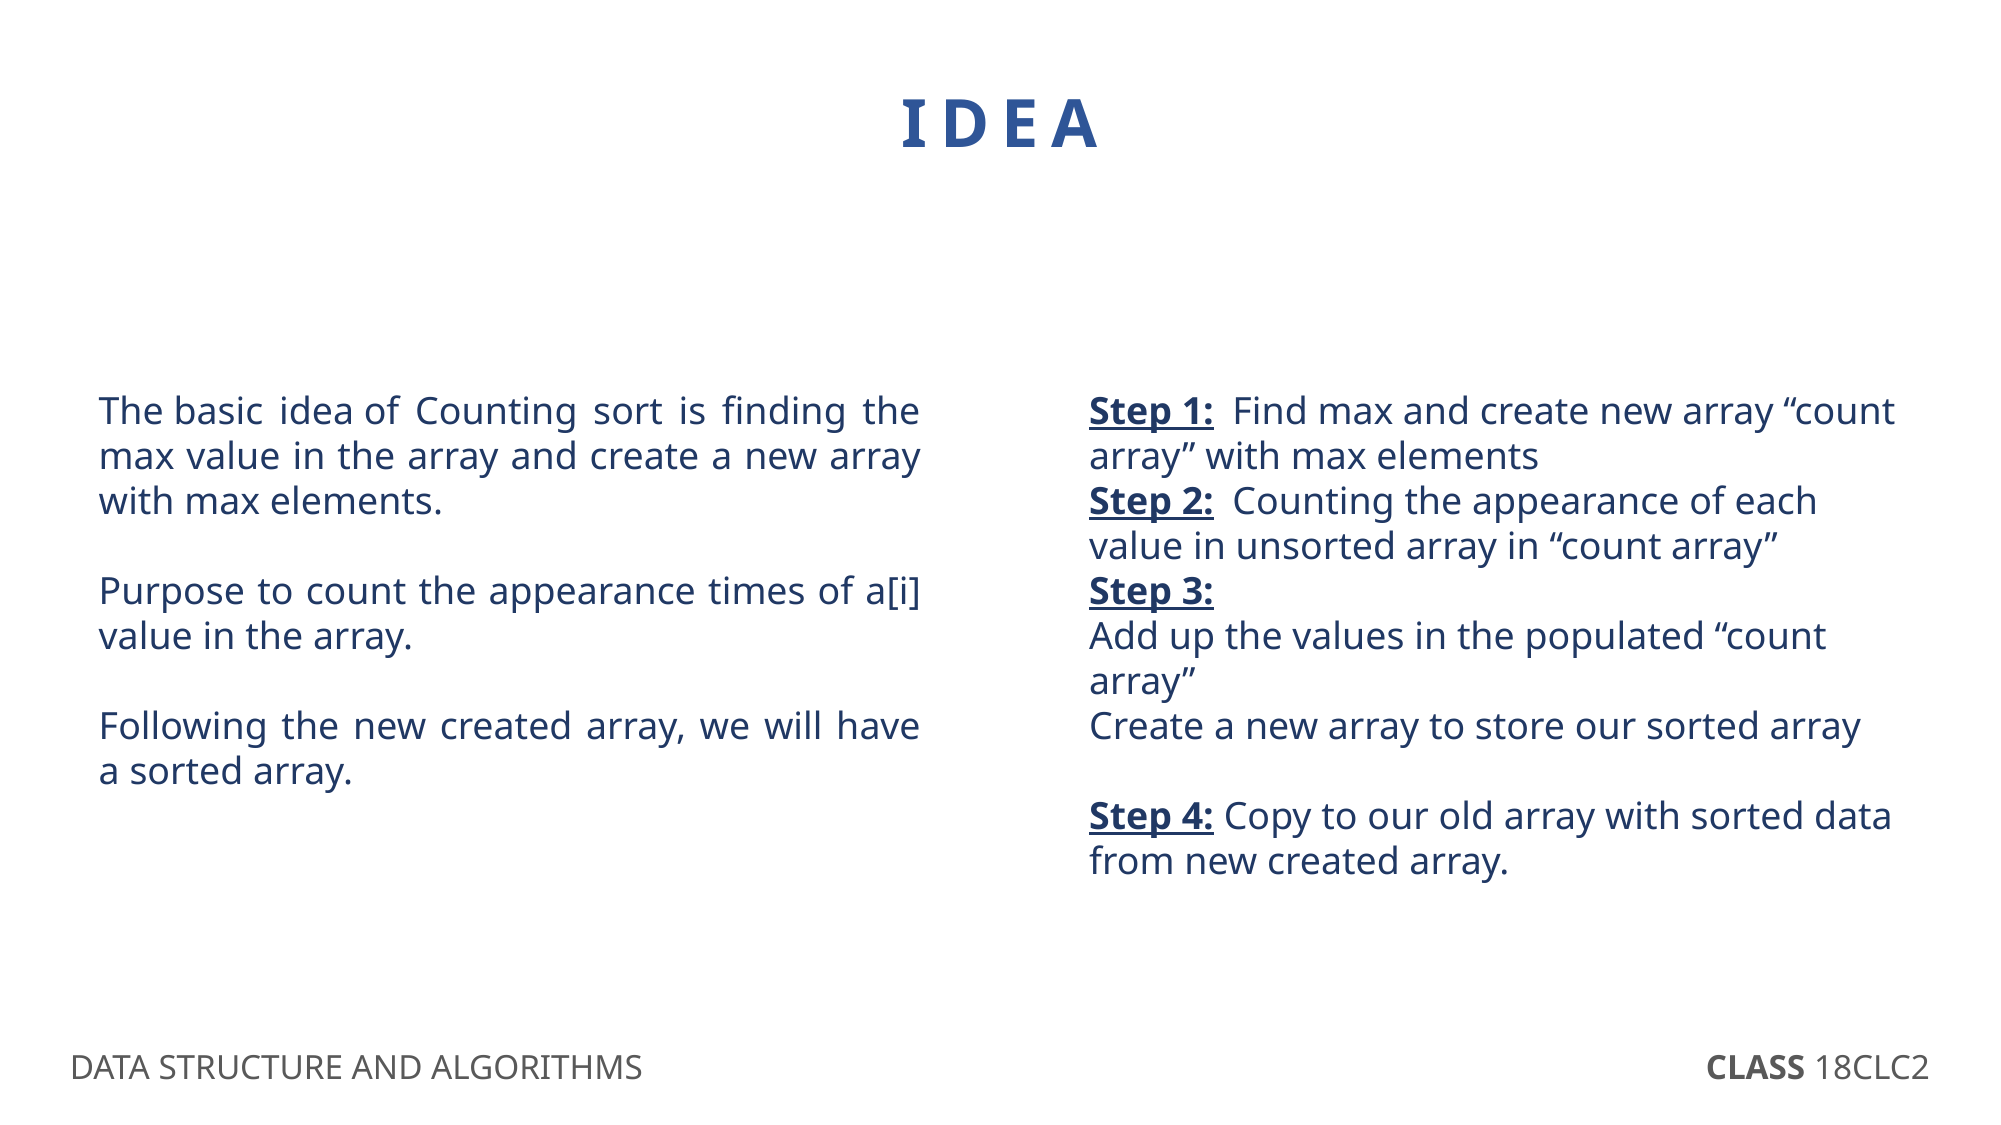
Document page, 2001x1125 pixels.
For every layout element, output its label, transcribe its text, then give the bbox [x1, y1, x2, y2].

text_box Step 1: Find max and create new array “count array” with max elements Step 2: Counting the appearance of each value in unsorted array in “count array” Step 3: Add up the values in the populated “count array” Create a new array to store our sorted array Step 4: Copy to our old array with sorted data from new created array. [1074, 379, 1916, 890]
text_box DATA STRUCTURE AND ALGORITHMS [0, 1038, 714, 1094]
text_box CLASS 18CLC2 [1635, 1038, 2000, 1094]
text_box IDEA [800, 73, 1199, 169]
text_box The basic idea of Counting sort is finding the max value in the array and create a new array with max elements. Purpose to count the appearance times of a[i] value in the array. Following the new created array, we will have a sorted array. [84, 379, 937, 800]
